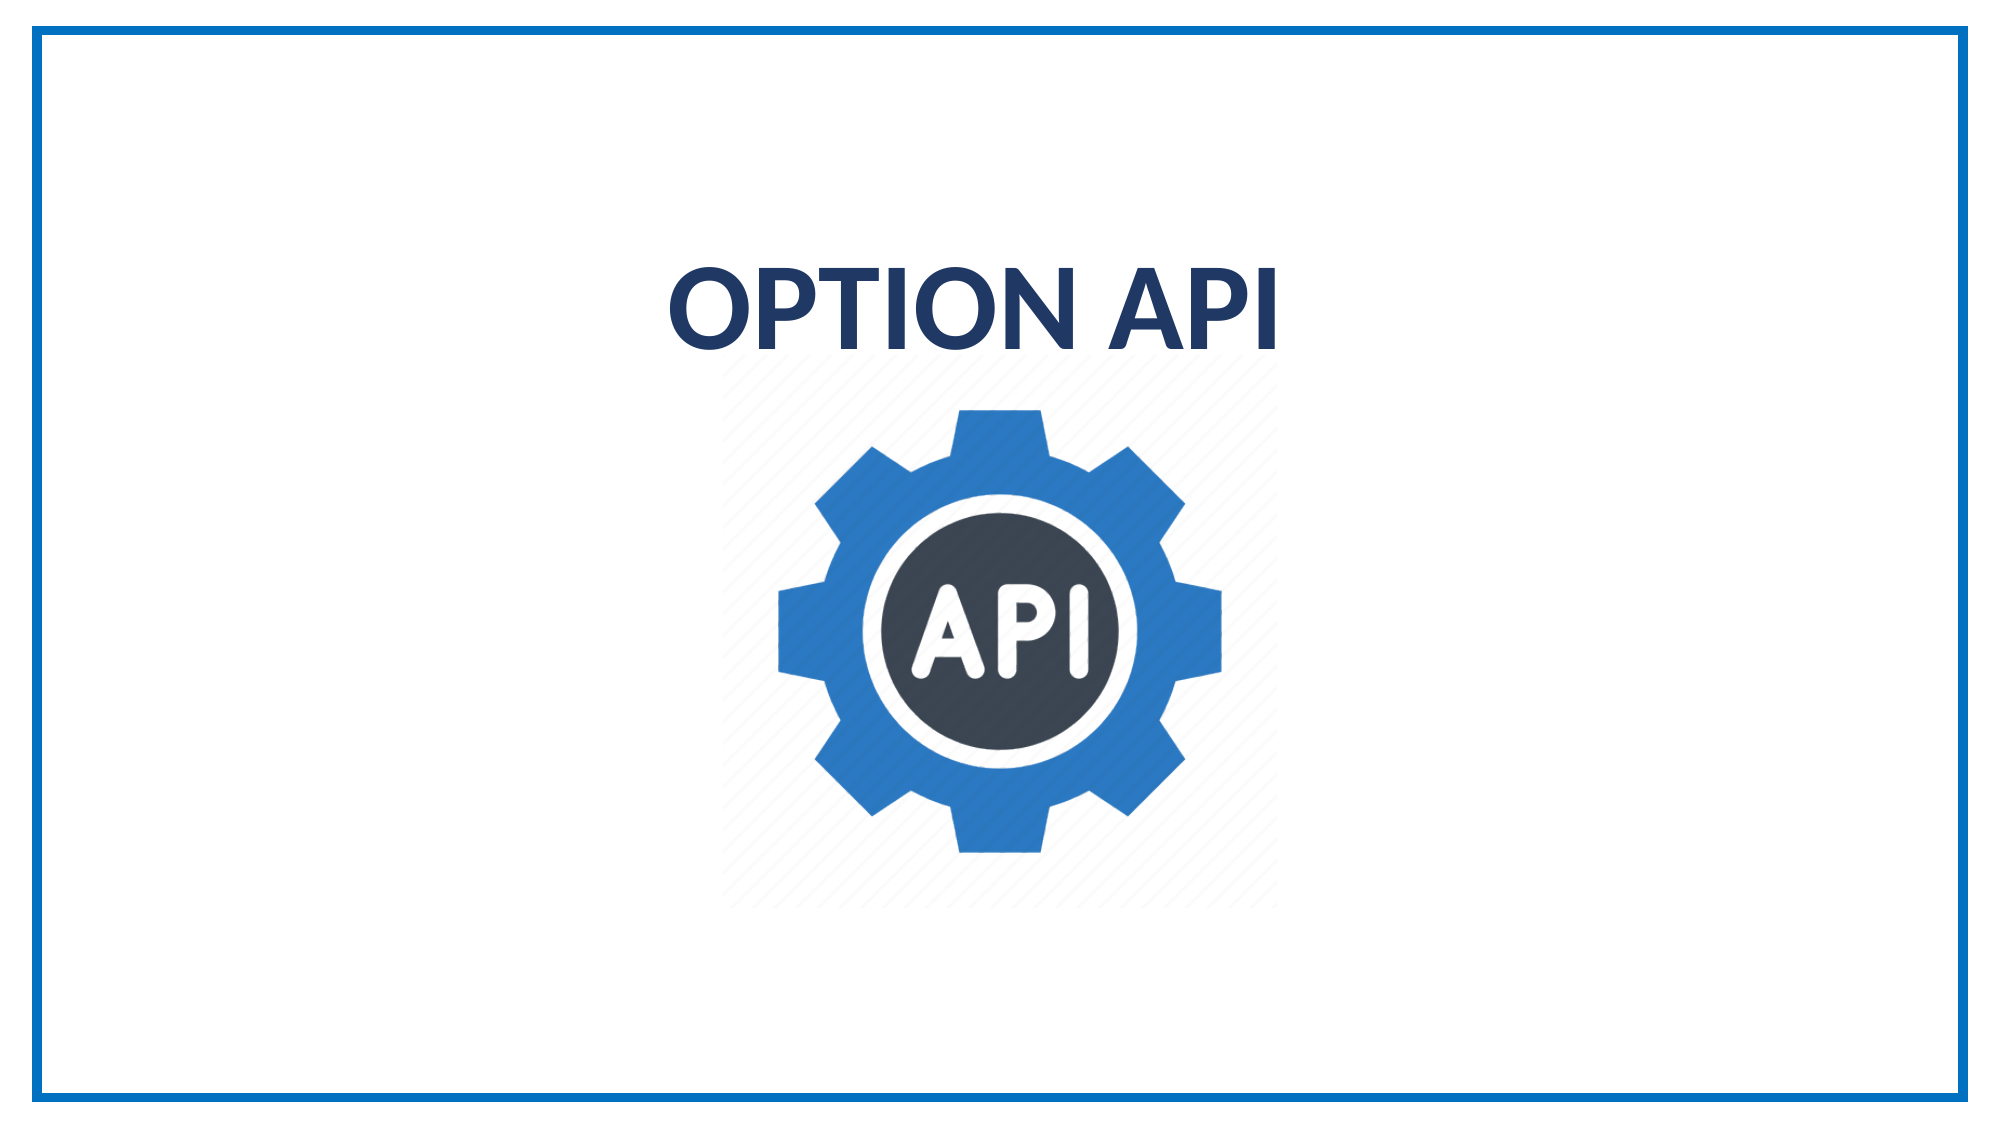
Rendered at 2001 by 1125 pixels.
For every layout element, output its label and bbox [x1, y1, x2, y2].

text_box [36, 29, 1964, 1099]
picture [723, 355, 1276, 908]
